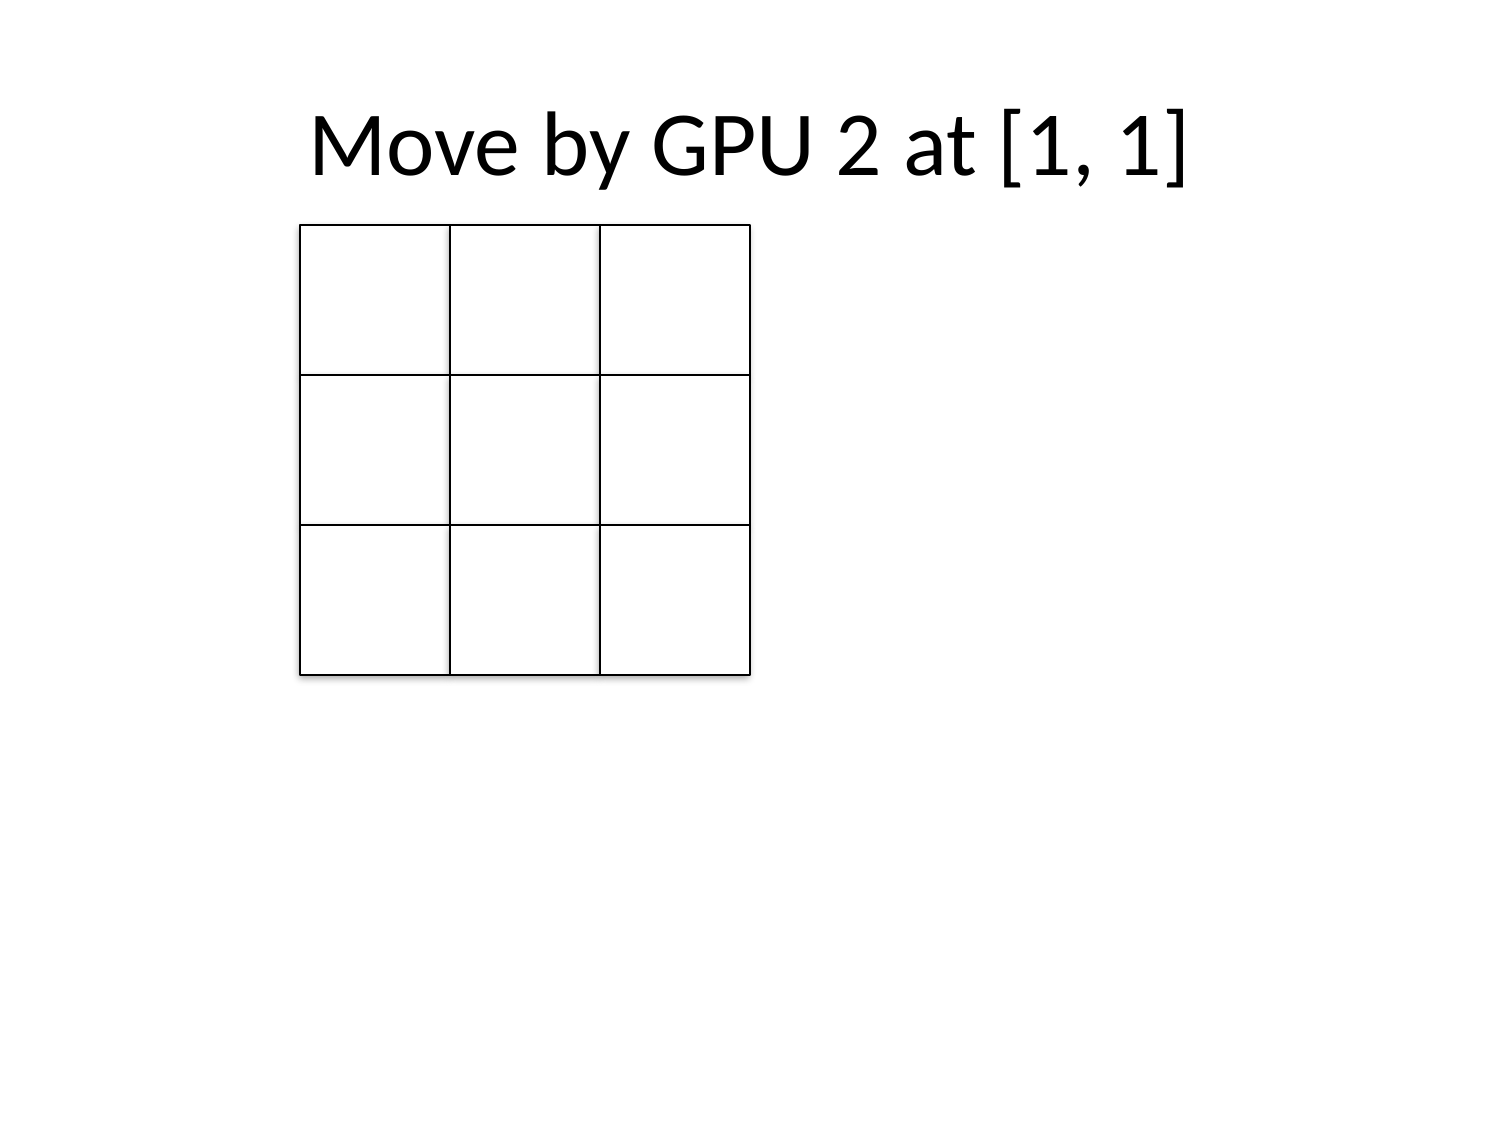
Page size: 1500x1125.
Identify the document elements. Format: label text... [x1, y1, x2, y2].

text_box [599, 224, 751, 374]
title Move by GPU 2 at [1, 1] [75, 45, 1425, 233]
text_box [449, 524, 598, 676]
text_box [299, 524, 448, 676]
text_box [299, 374, 448, 524]
text_box [599, 524, 751, 676]
text_box X [299, 224, 448, 374]
text_box [599, 374, 751, 524]
text_box O [449, 374, 598, 523]
text_box [449, 224, 598, 373]
